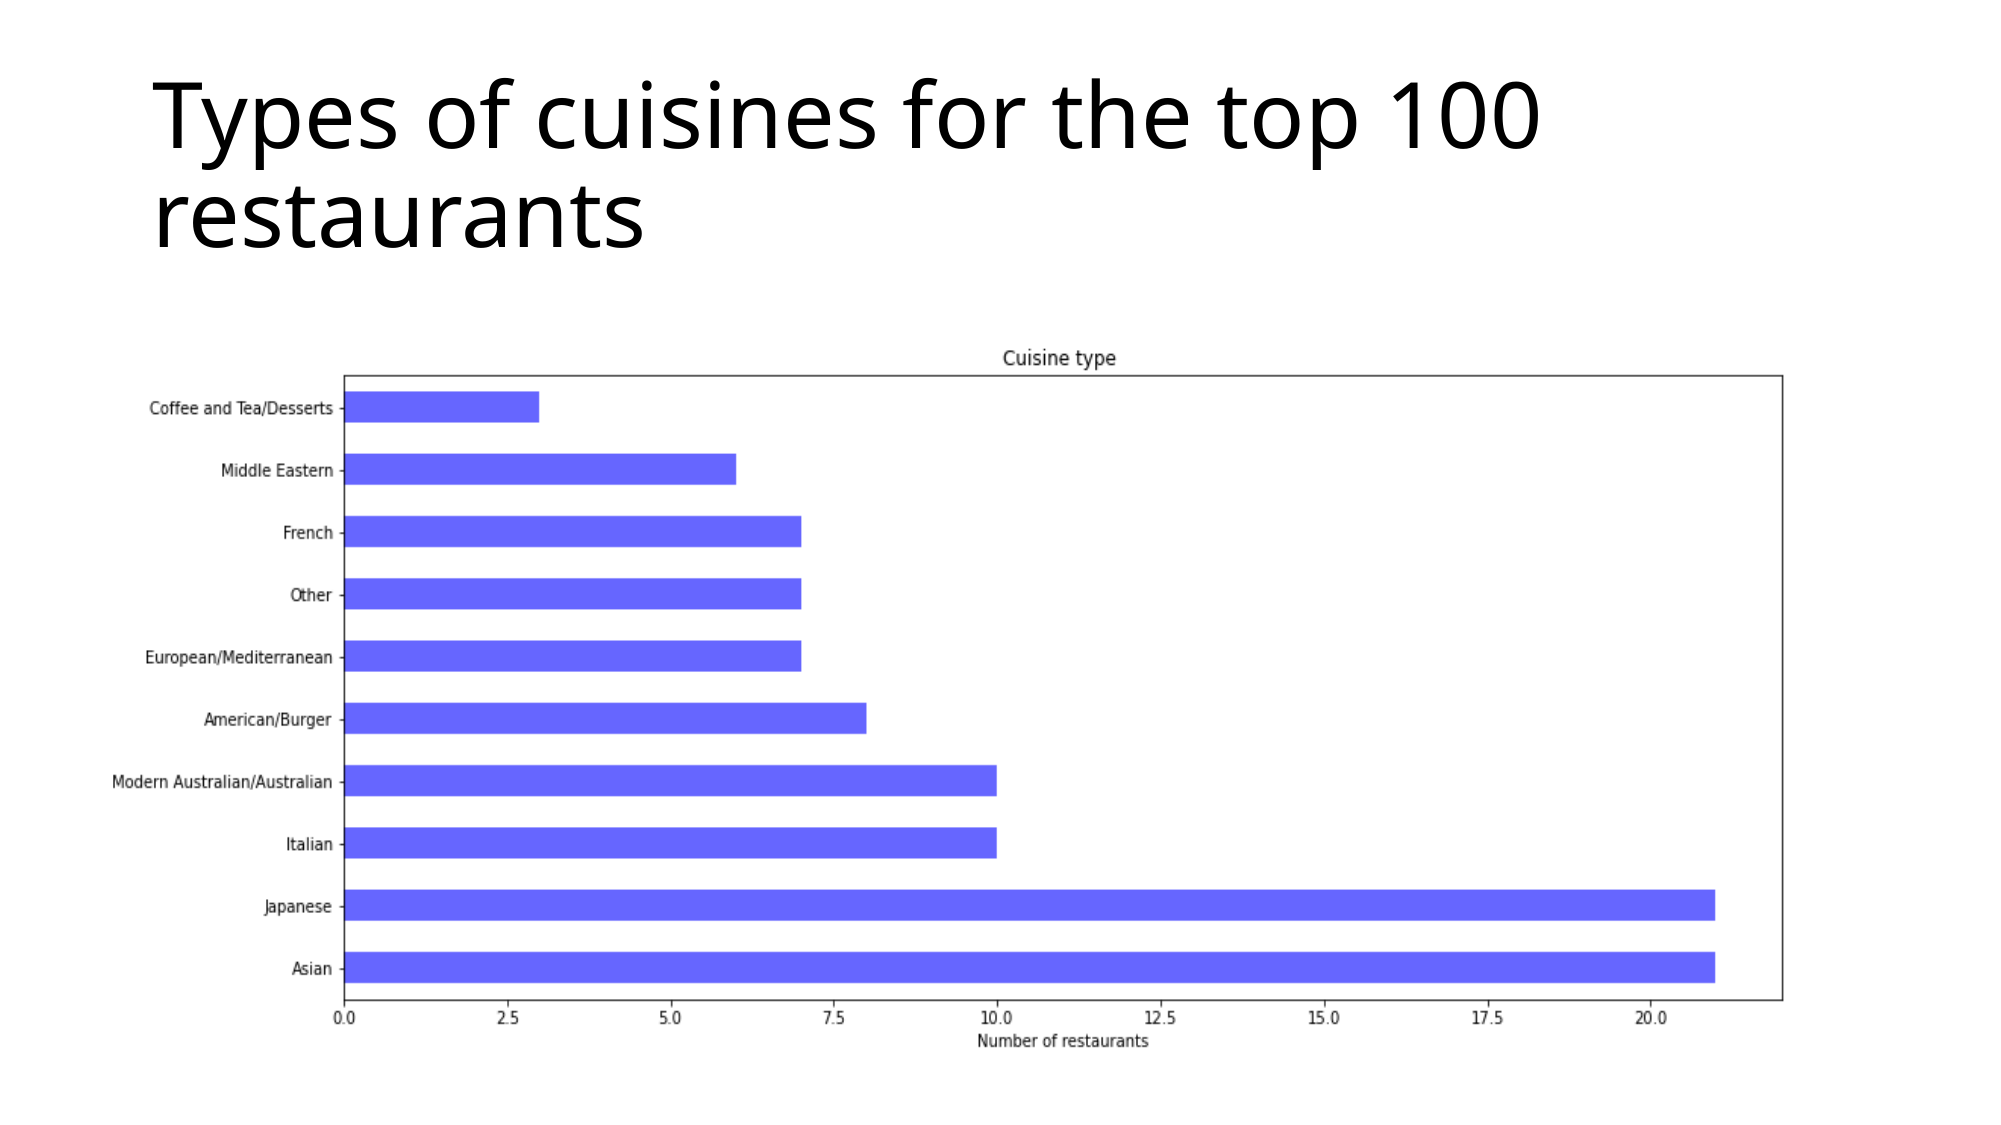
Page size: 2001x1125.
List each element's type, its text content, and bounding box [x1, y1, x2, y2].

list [112, 277, 1967, 1103]
title Types of cuisines for the top 100 restaurants [137, 59, 1863, 277]
